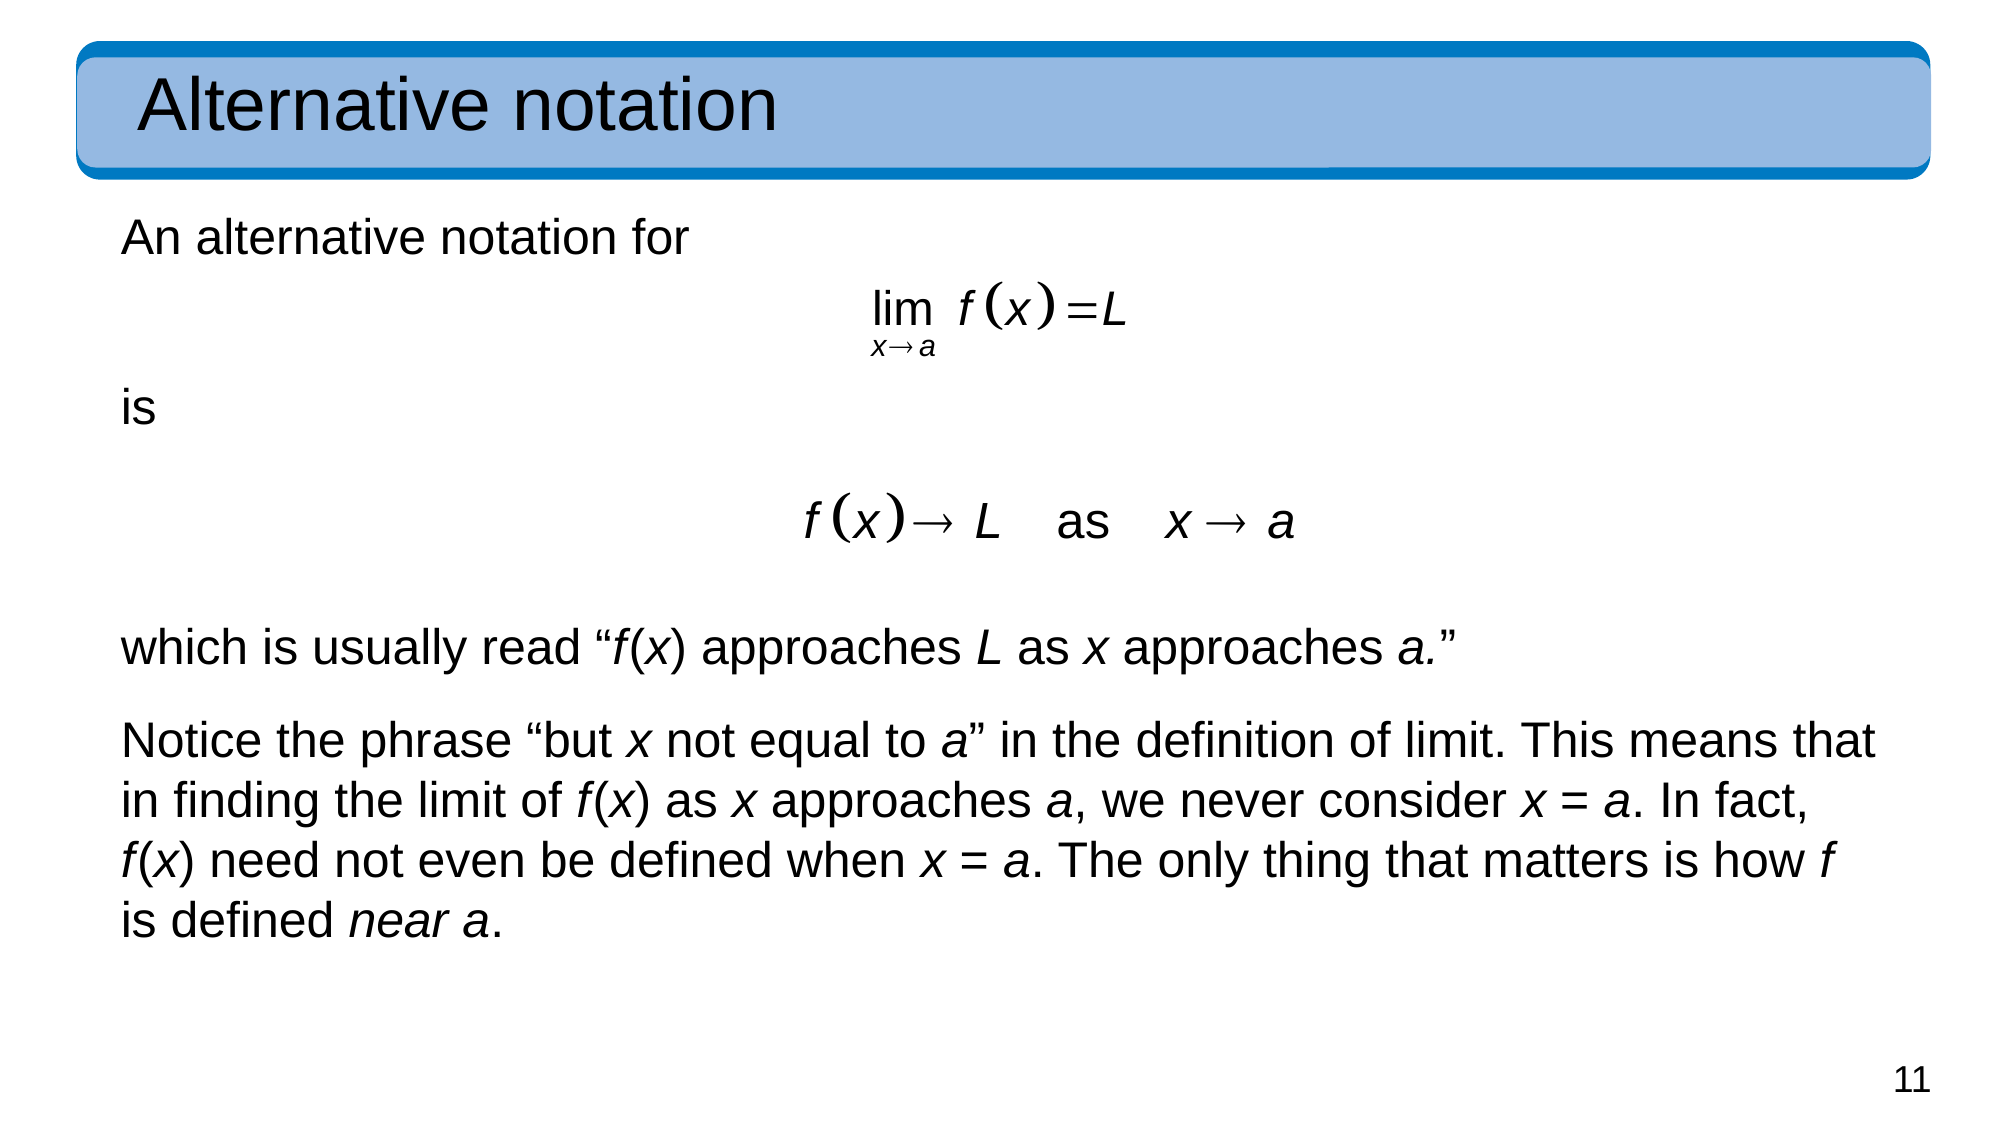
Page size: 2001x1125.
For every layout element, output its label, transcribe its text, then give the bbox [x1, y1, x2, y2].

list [866, 279, 1133, 363]
list An alternative notation for [120, 211, 729, 263]
title Alternative notation [137, 65, 1863, 176]
list is [120, 381, 167, 436]
list which is usually read “f (x) approaches L as x approaches a.” Notice the phrase “but x not equal to a” in the definition of limit. This means that in finding the limit of f (x) as x approaches a, we never consider x = a. In fact, f (x) need not even be defined when x = a. The only thing that matters is how f is defined near a. [120, 614, 1880, 962]
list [797, 483, 1306, 568]
